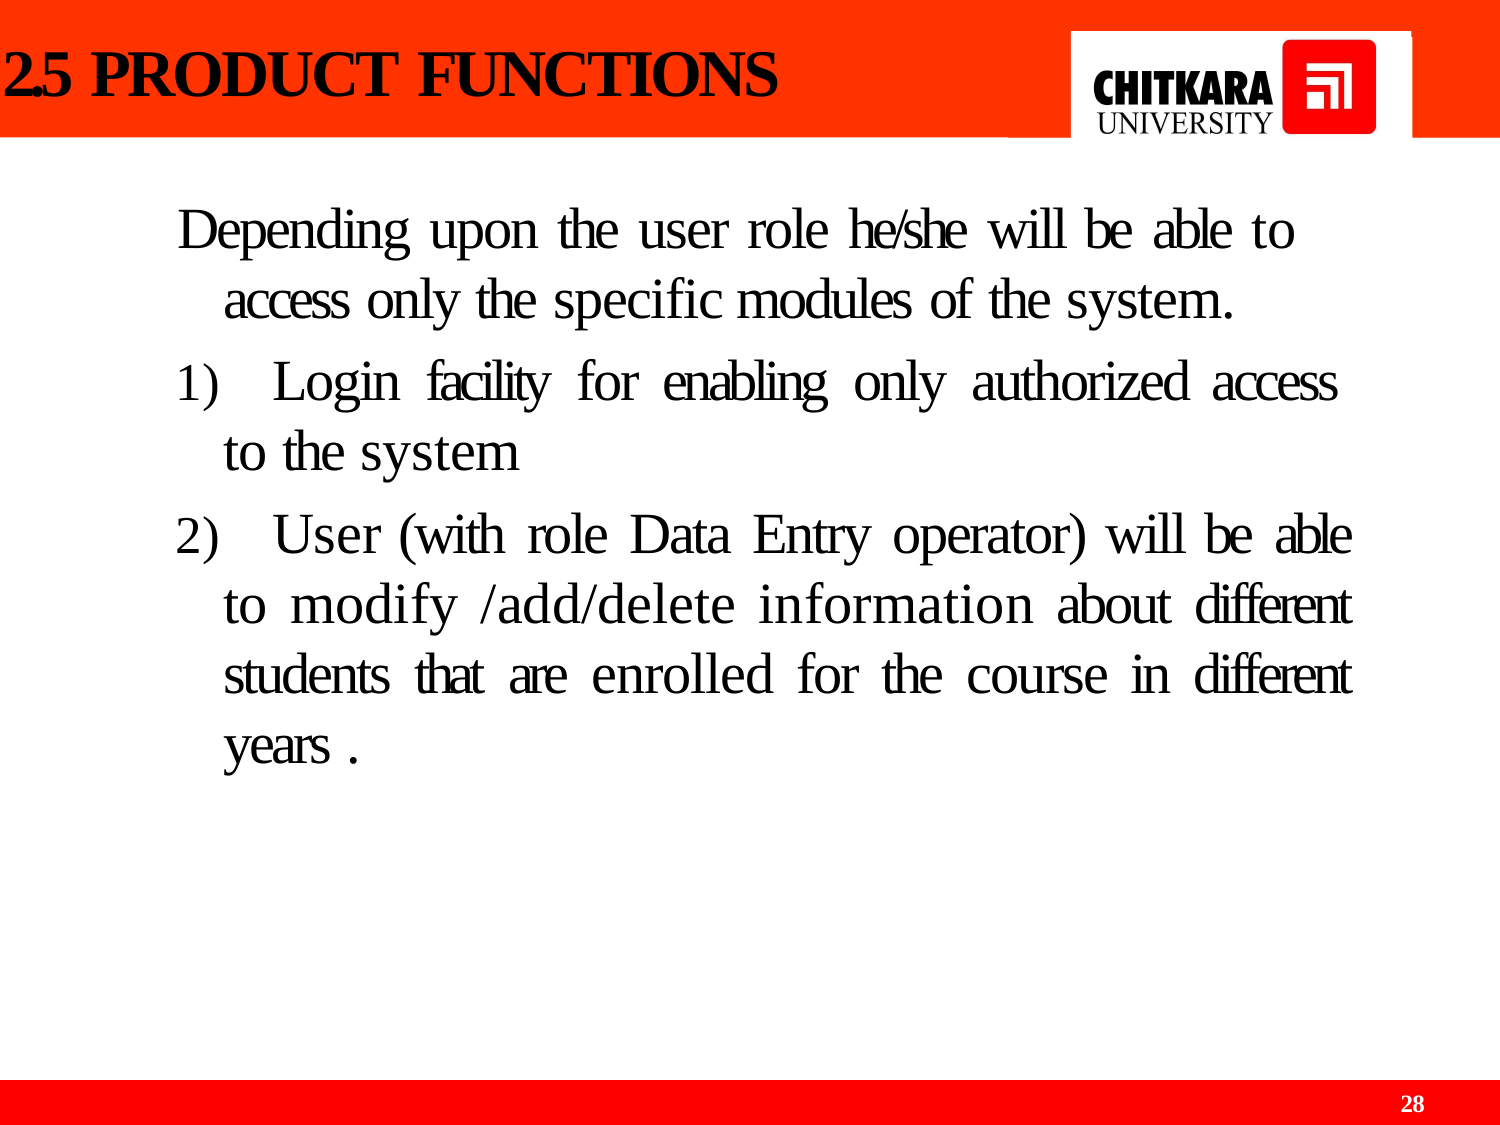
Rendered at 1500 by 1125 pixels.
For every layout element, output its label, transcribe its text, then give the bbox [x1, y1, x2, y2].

text_box Depending upon the user role he/she will be able to access only the specific modules of the system. Login facility for enabling only authorized access to the system User (with role Data Entry operator) will be able to modify /add/delete information about different students that are enrolled for the course in different years . [174, 187, 1355, 775]
picture [1074, 37, 1391, 138]
title 2.5 PRODUCT FUNCTIONS [0, 0, 1063, 164]
slide_number 28 [1074, 775, 1425, 1125]
